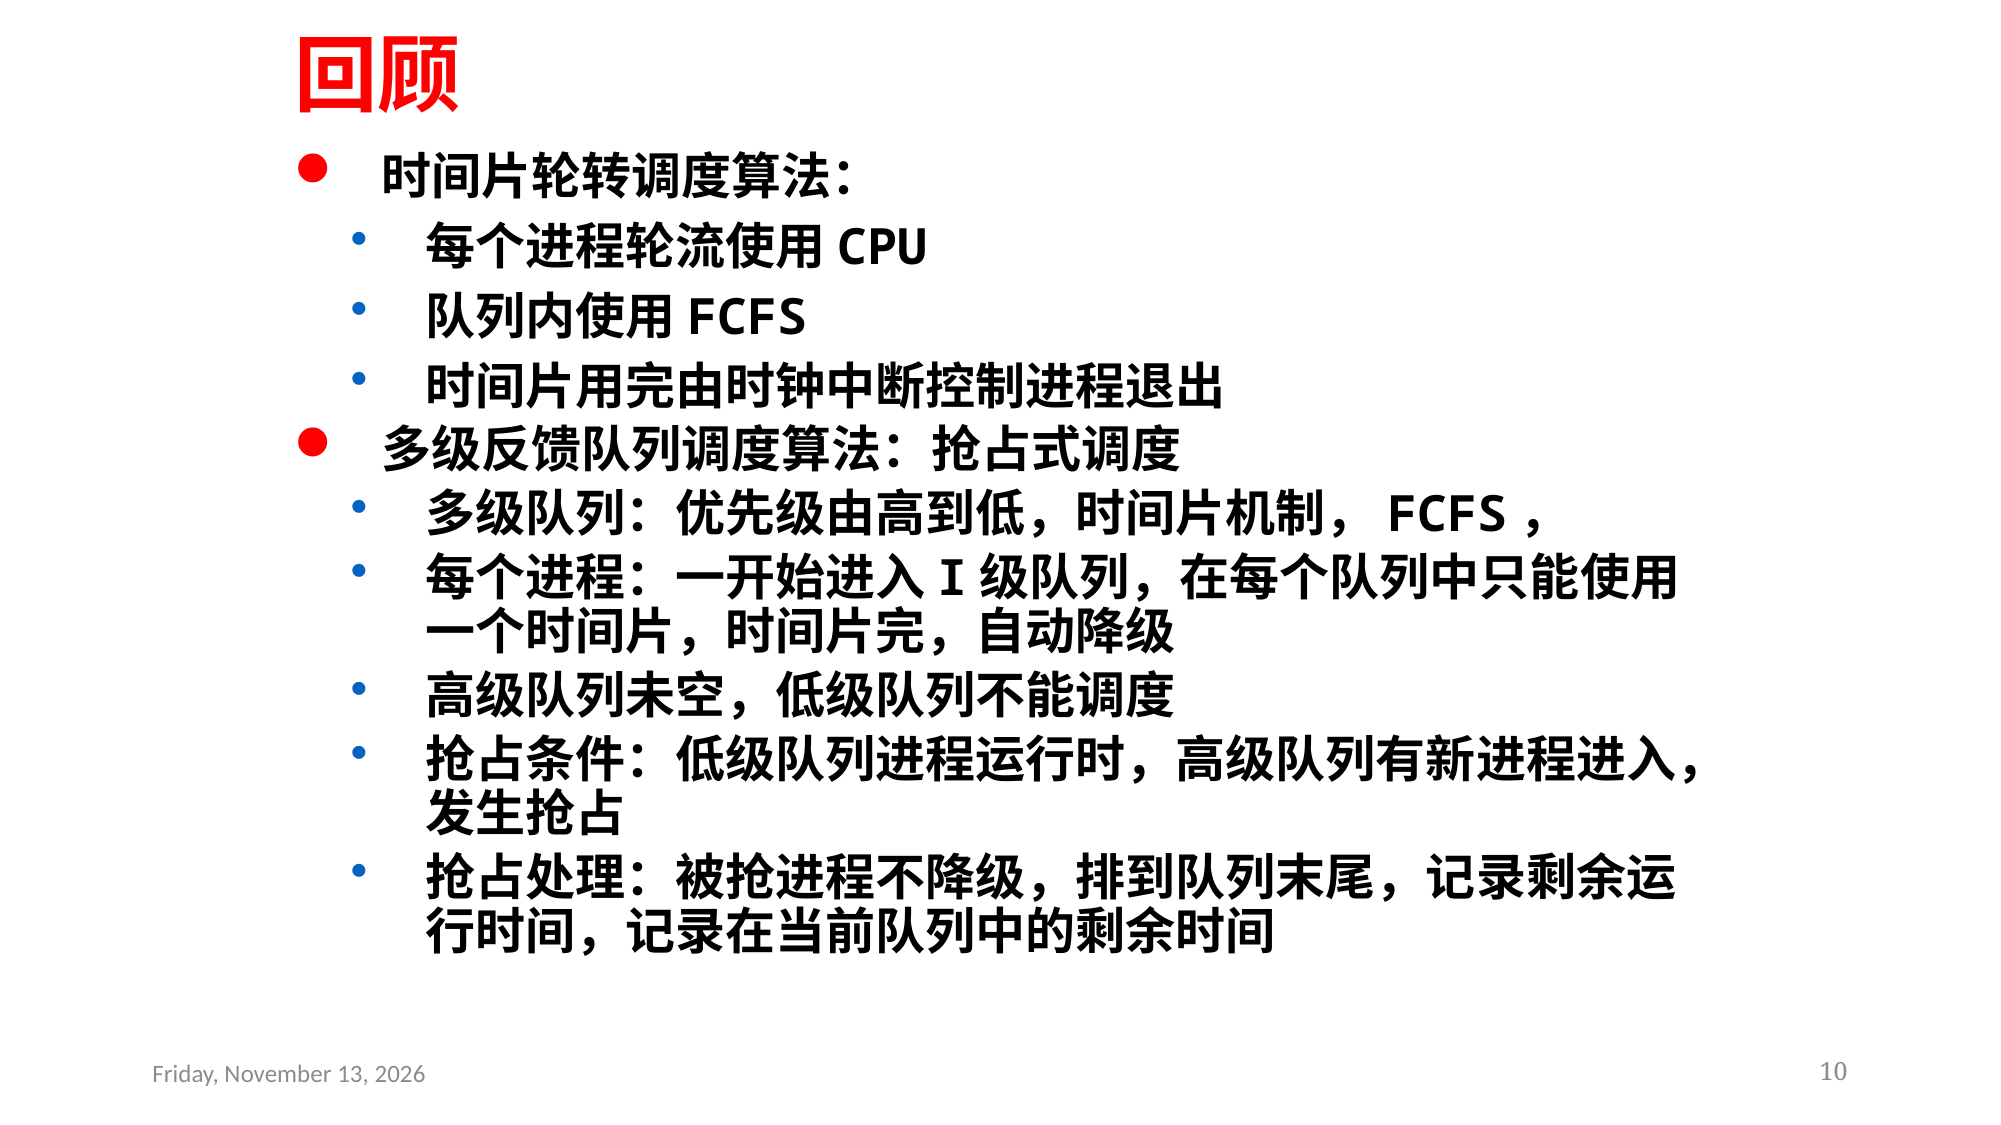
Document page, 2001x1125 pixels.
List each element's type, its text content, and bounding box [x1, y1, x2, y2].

text_box 时间片轮转调度算法： 每个进程轮流使用CPU 队列内使用FCFS 时间片用完由时钟中断控制进程退出 多级反馈队列调度算法：抢占式调度 多级队列：优先级由高到低，时间片机制，FCFS， 每个进程：一开始进入I级队列，在每个队列中只能使用一个时间片，时间片完，自动降级 高级队列未空，低级队列不能调度 抢占条件：低级队列进程运行时，高级队列有新进程进入，发生抢占 抢占处理：被抢进程不降级，排到队列末尾，记录剩余运行时间，记录在当前队列中的剩余时间 [279, 137, 1709, 988]
slide_number 10 [1412, 1042, 1863, 1103]
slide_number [137, 1042, 588, 1103]
text_box 回顾 [279, 30, 1630, 114]
